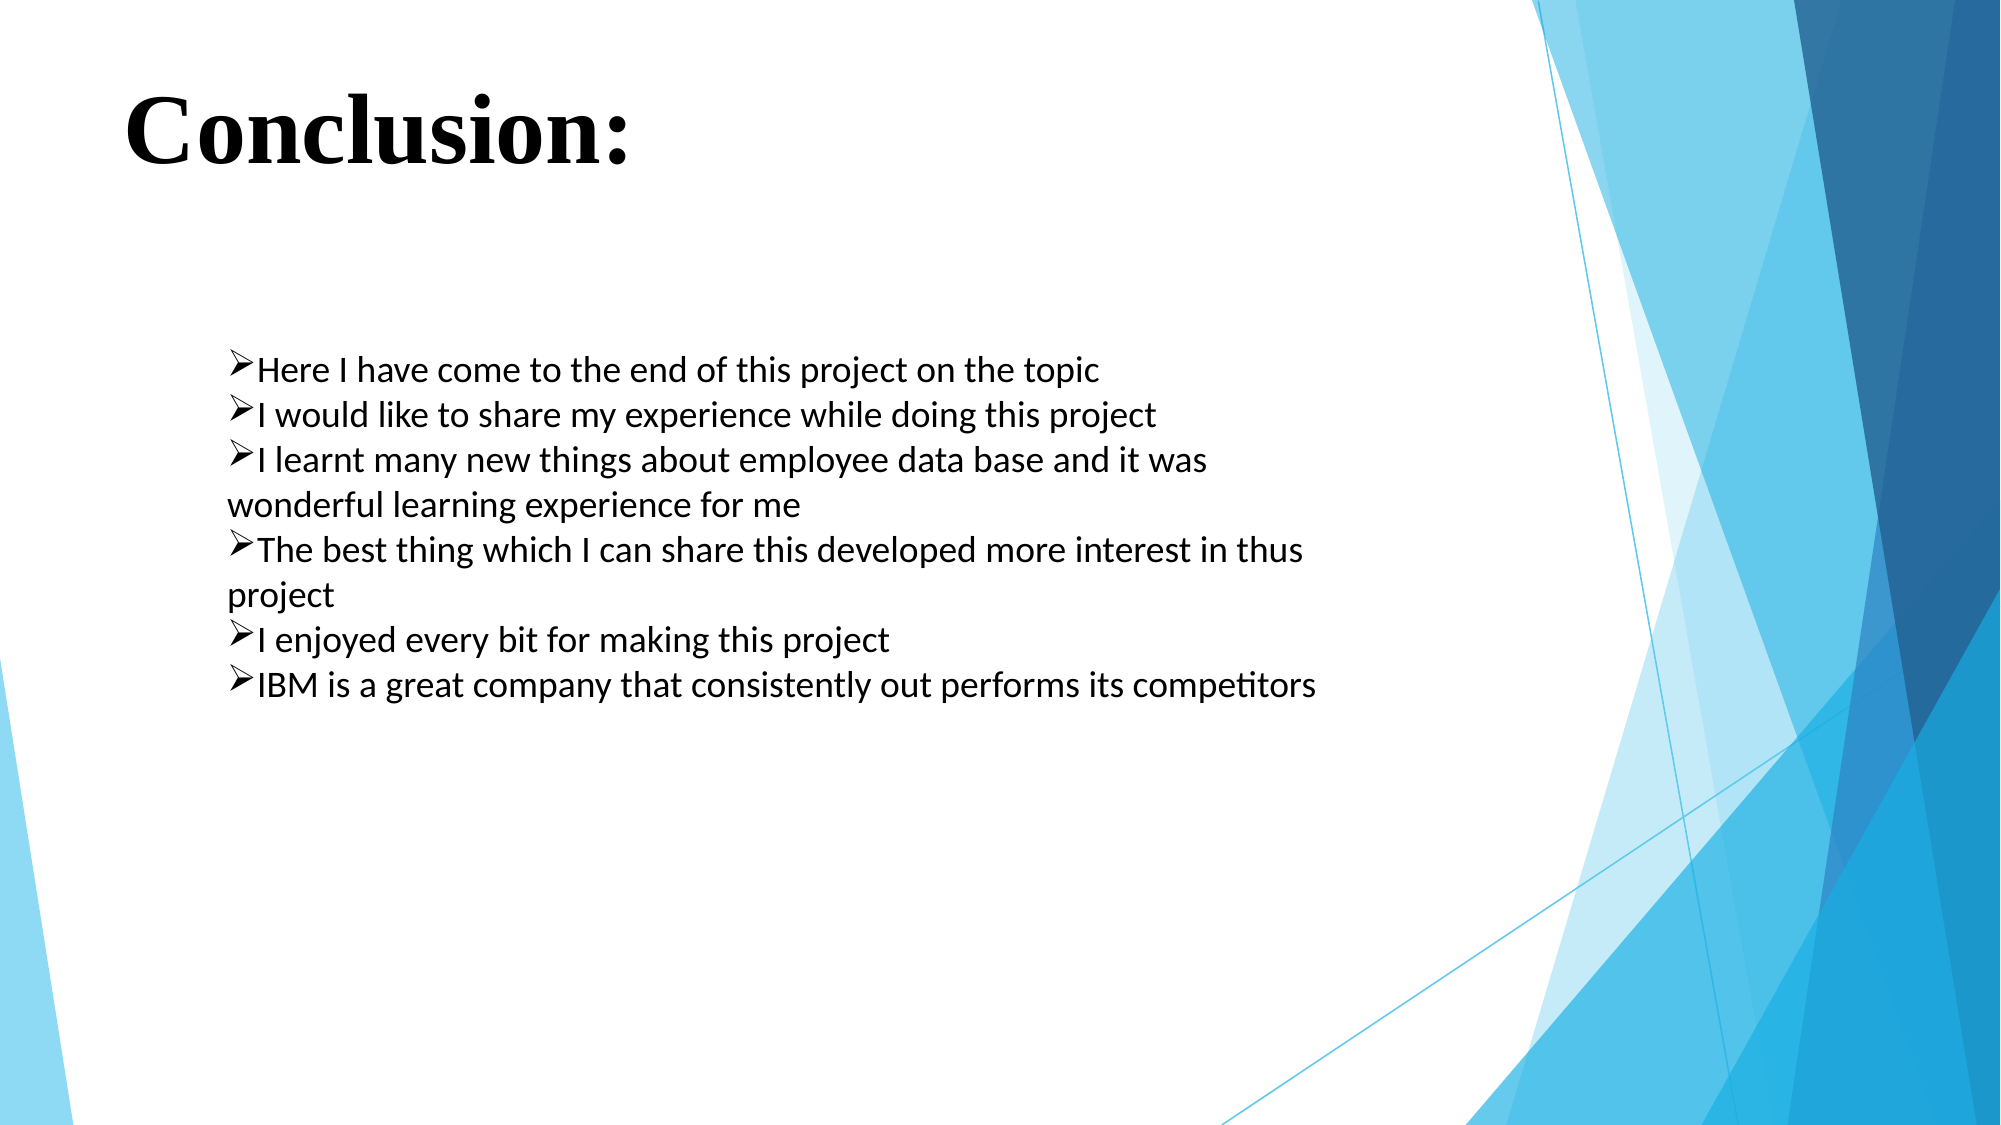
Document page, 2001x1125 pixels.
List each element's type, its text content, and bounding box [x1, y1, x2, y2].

title Conclusion: [123, 63, 1877, 427]
text_box Here I have come to the end of this project on the topic I would like to share my experience while doing this project I learnt many new things about employee data base and it was wonderful learning experience for me The best thing which I can share this developed more interest in thus project I enjoyed every bit for making this project IBM is a great company that consistently out performs its competitors [212, 337, 1350, 758]
